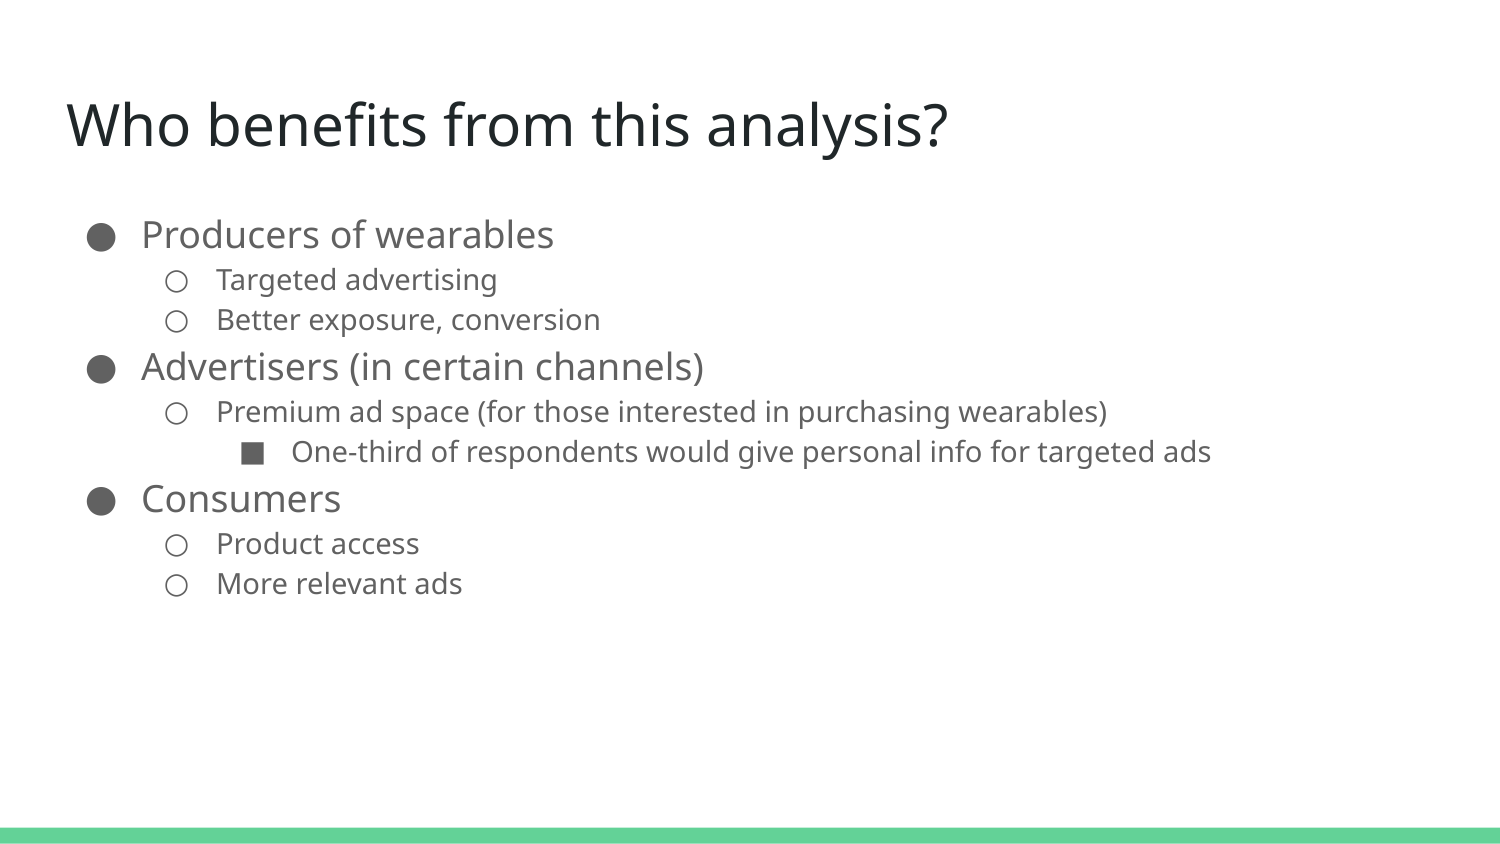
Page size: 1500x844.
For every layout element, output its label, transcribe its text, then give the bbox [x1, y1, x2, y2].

list Producers of wearables Targeted advertising Better exposure, conversion Advertisers (in certain channels) Premium ad space (for those interested in purchasing wearables) One-third of respondents would give personal info for targeted ads Consumers Product access More relevant ads [51, 189, 1449, 750]
title Who benefits from this analysis? [51, 72, 1449, 167]
